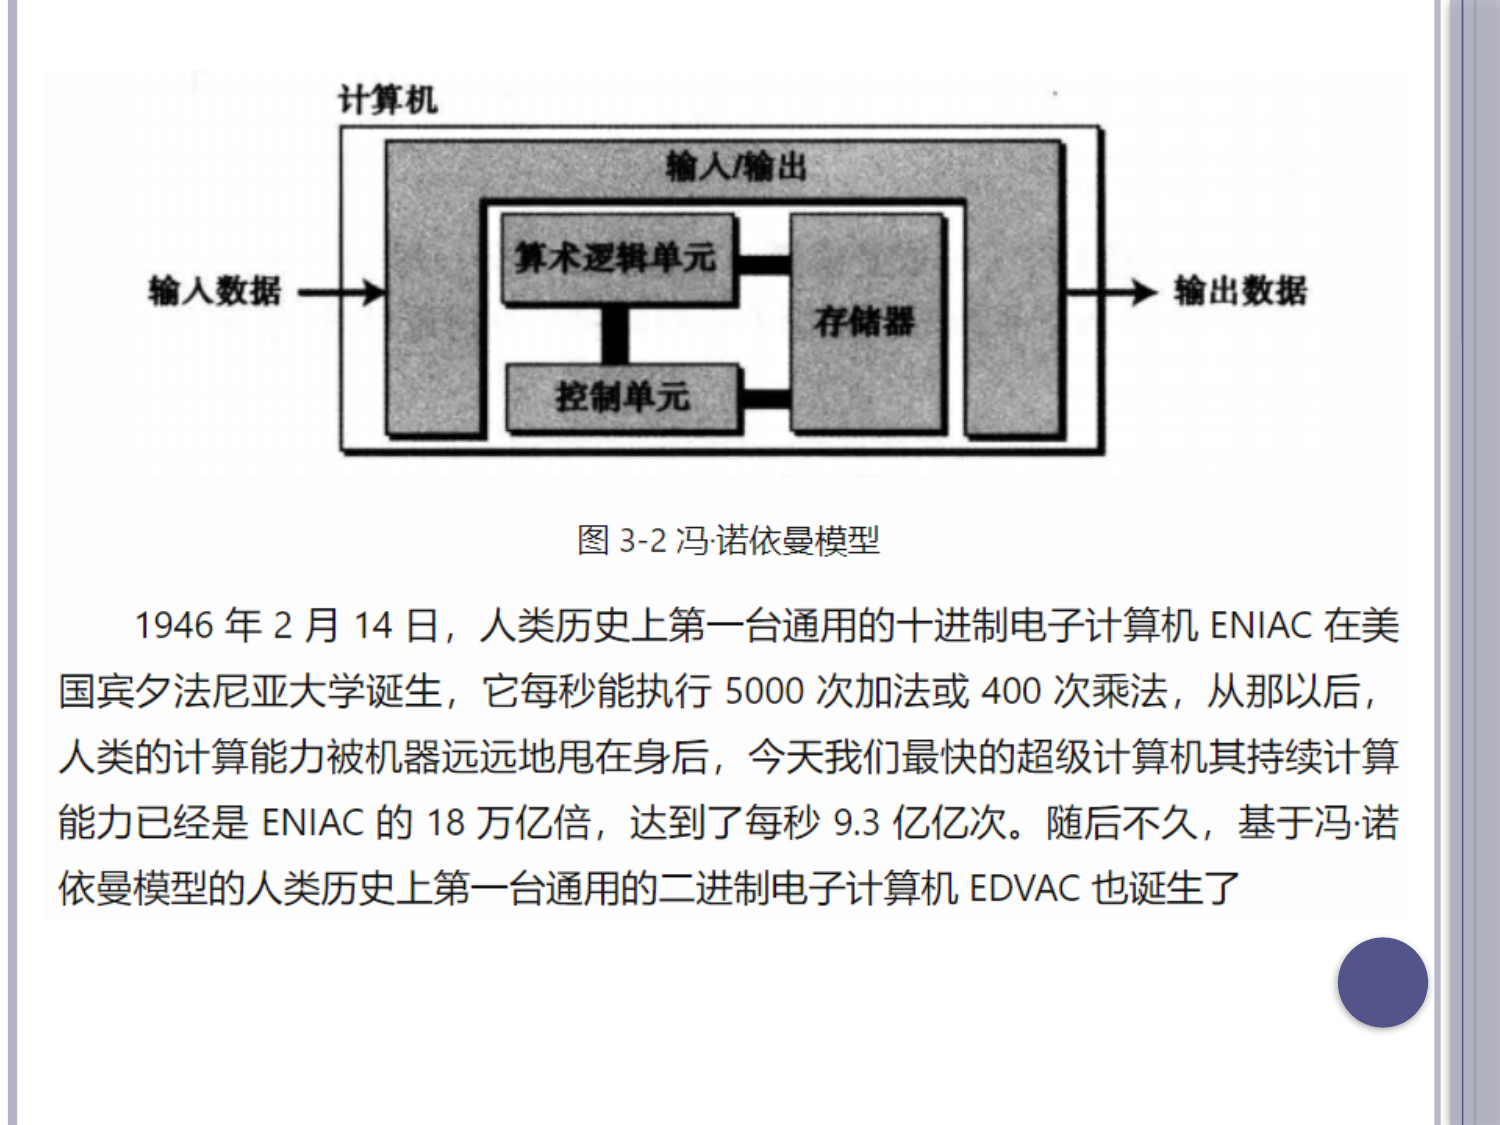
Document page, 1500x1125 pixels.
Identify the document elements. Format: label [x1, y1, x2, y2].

picture [44, 70, 1409, 920]
